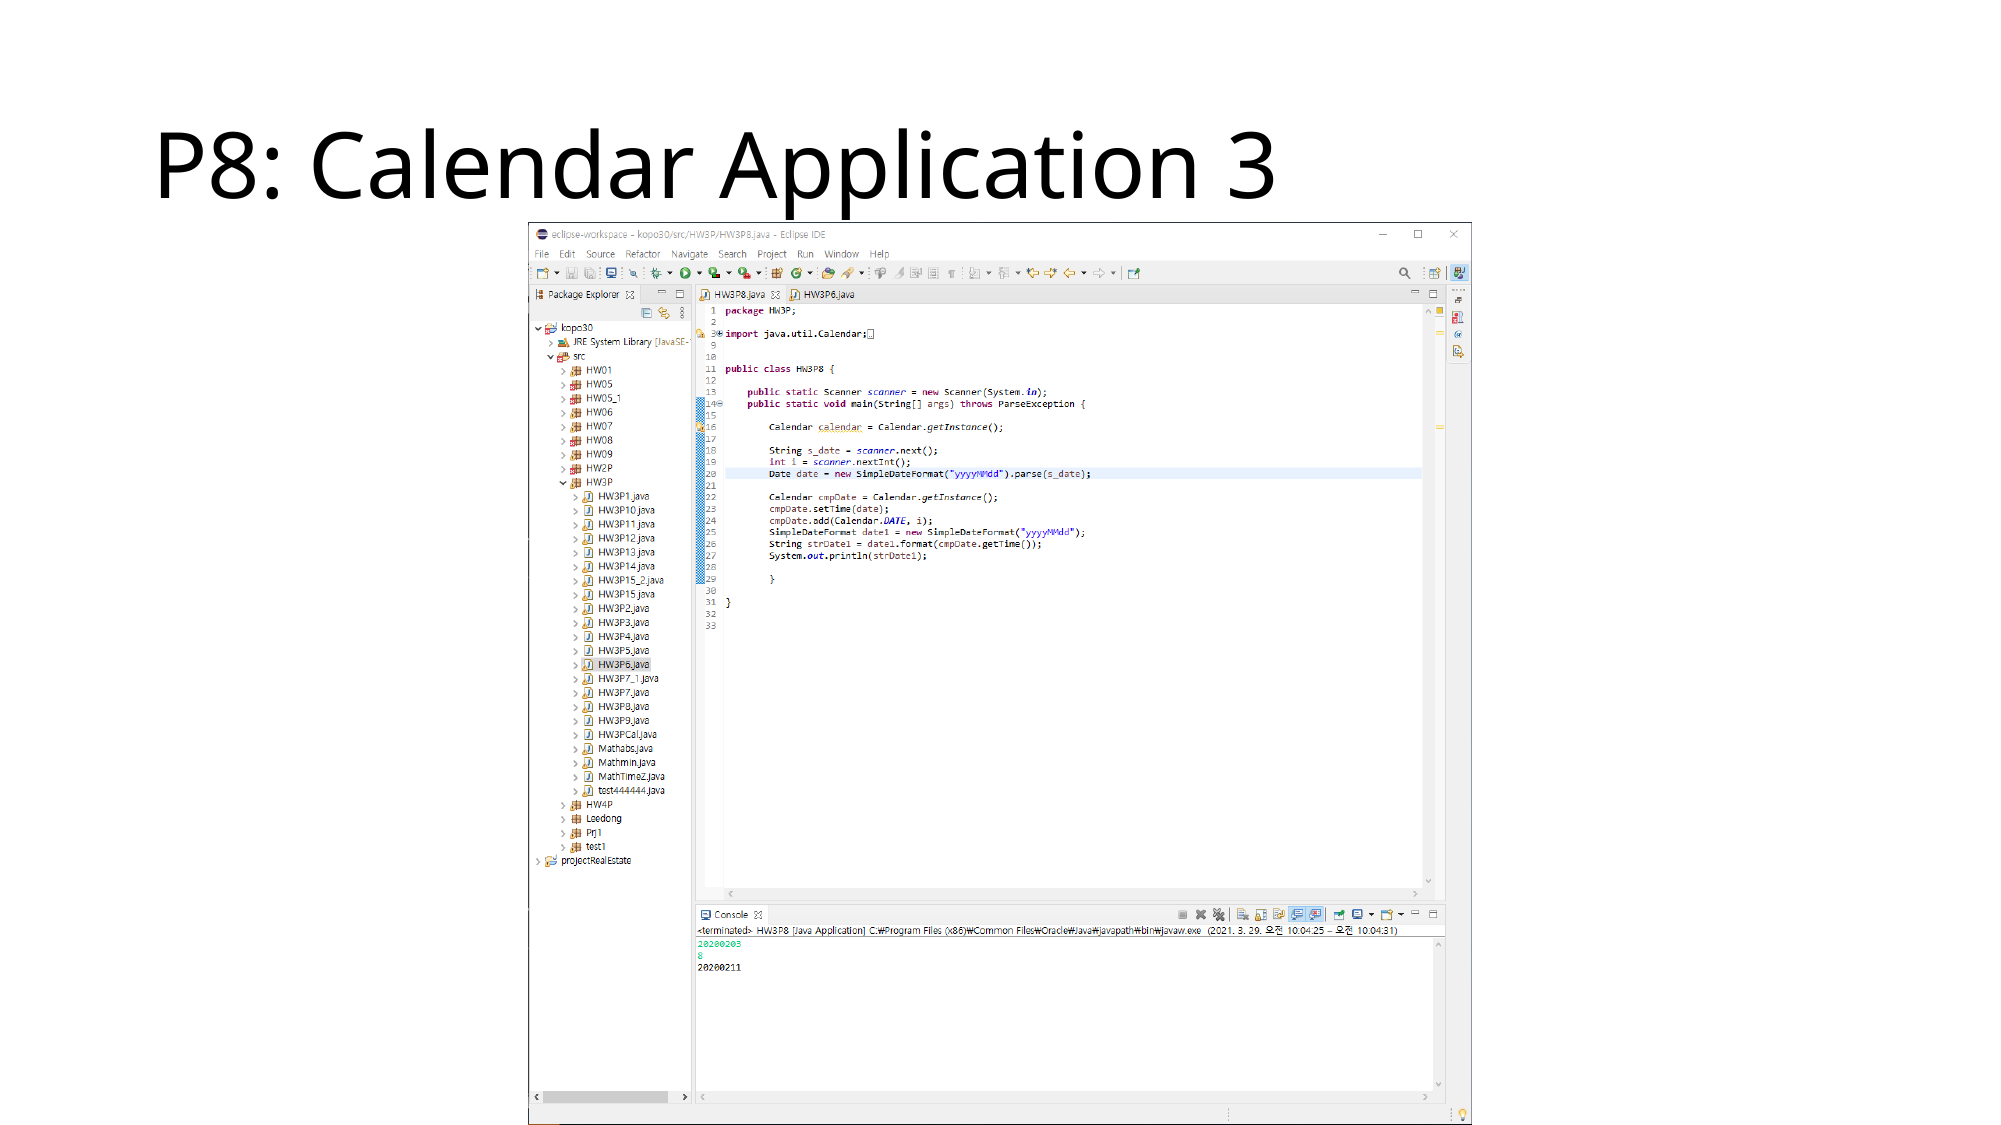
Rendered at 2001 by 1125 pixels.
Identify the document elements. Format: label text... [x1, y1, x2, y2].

title P8: Calendar Application 3 [137, 59, 1863, 278]
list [528, 222, 1471, 1125]
